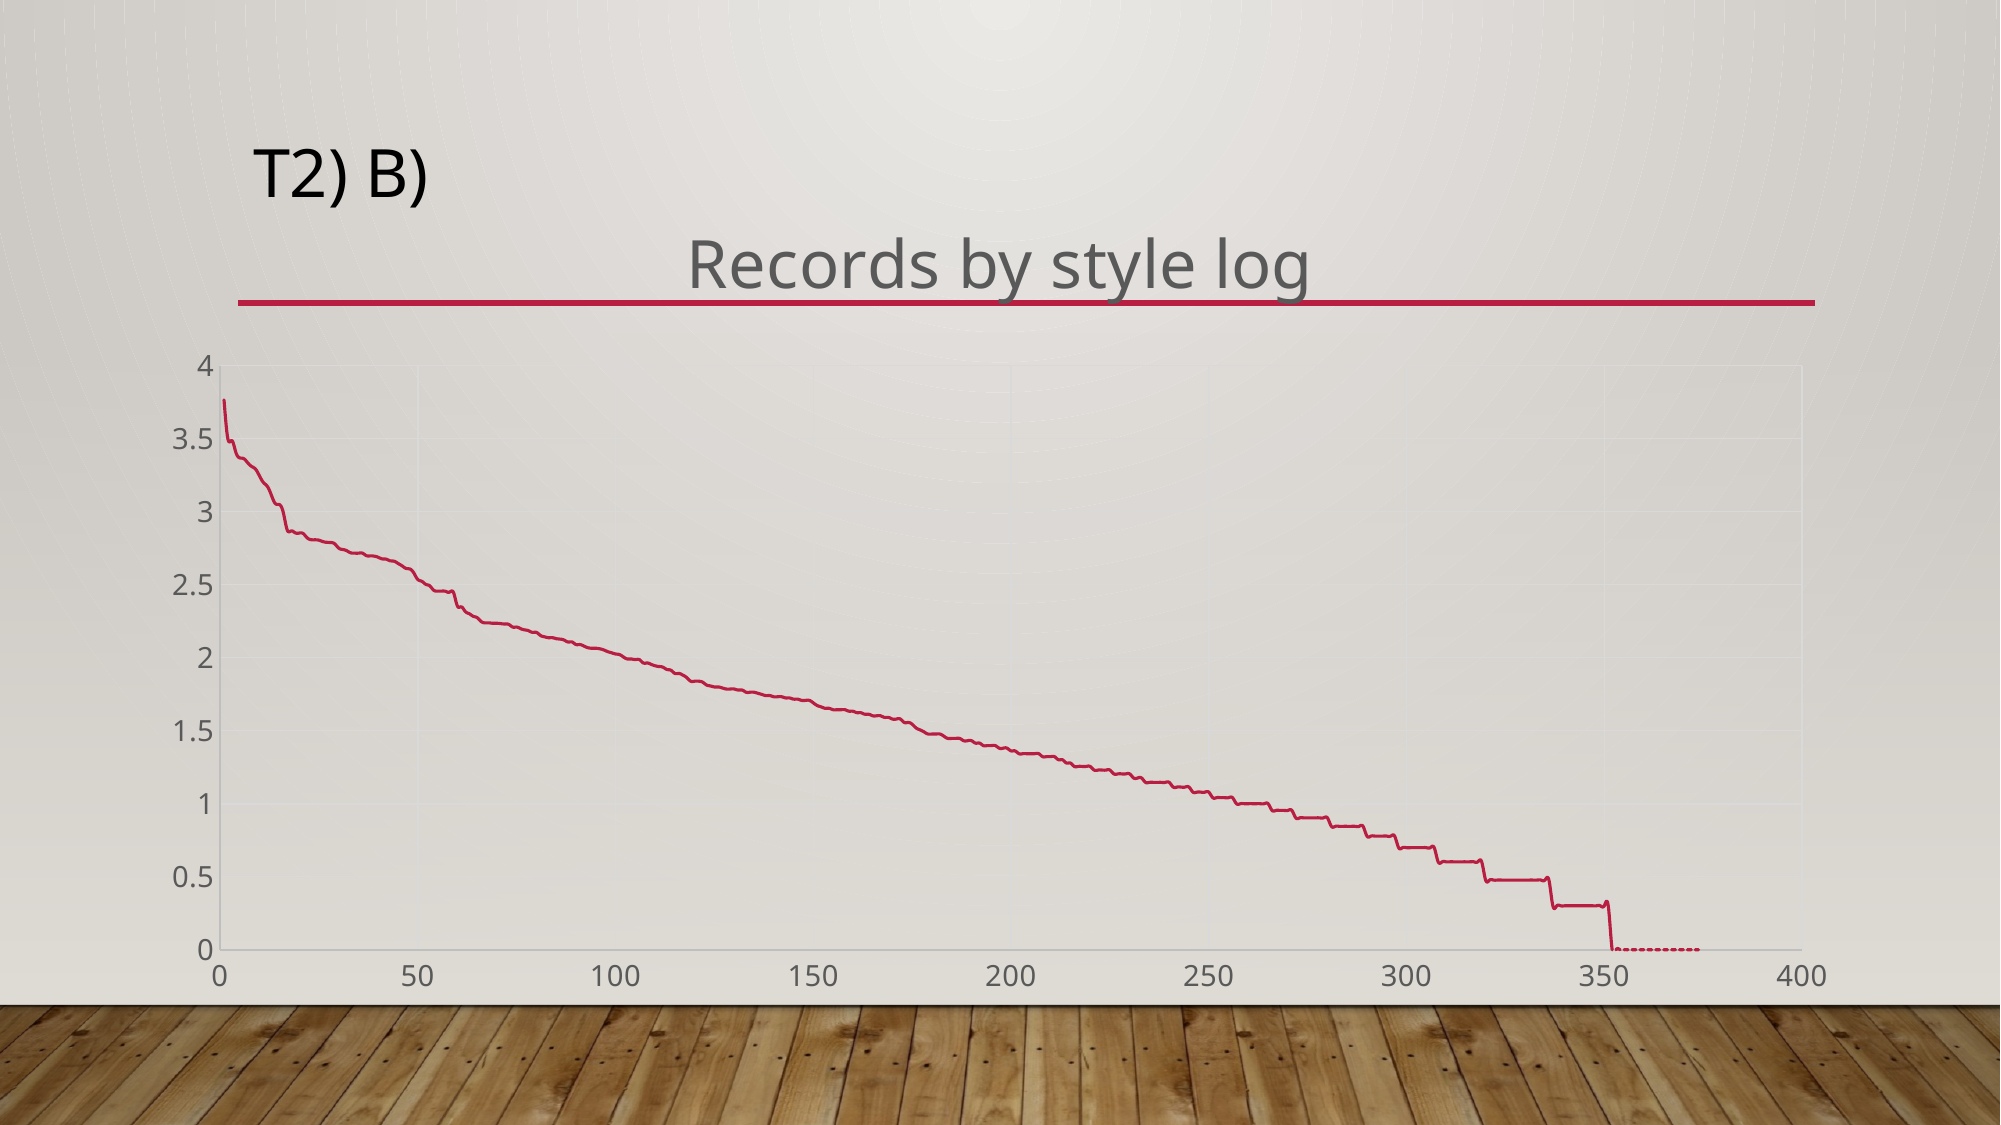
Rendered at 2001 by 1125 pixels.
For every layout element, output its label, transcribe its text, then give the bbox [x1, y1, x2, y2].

chart [137, 171, 1863, 1014]
title T2) b) [238, 131, 1814, 171]
picture [0, 1005, 2000, 1125]
